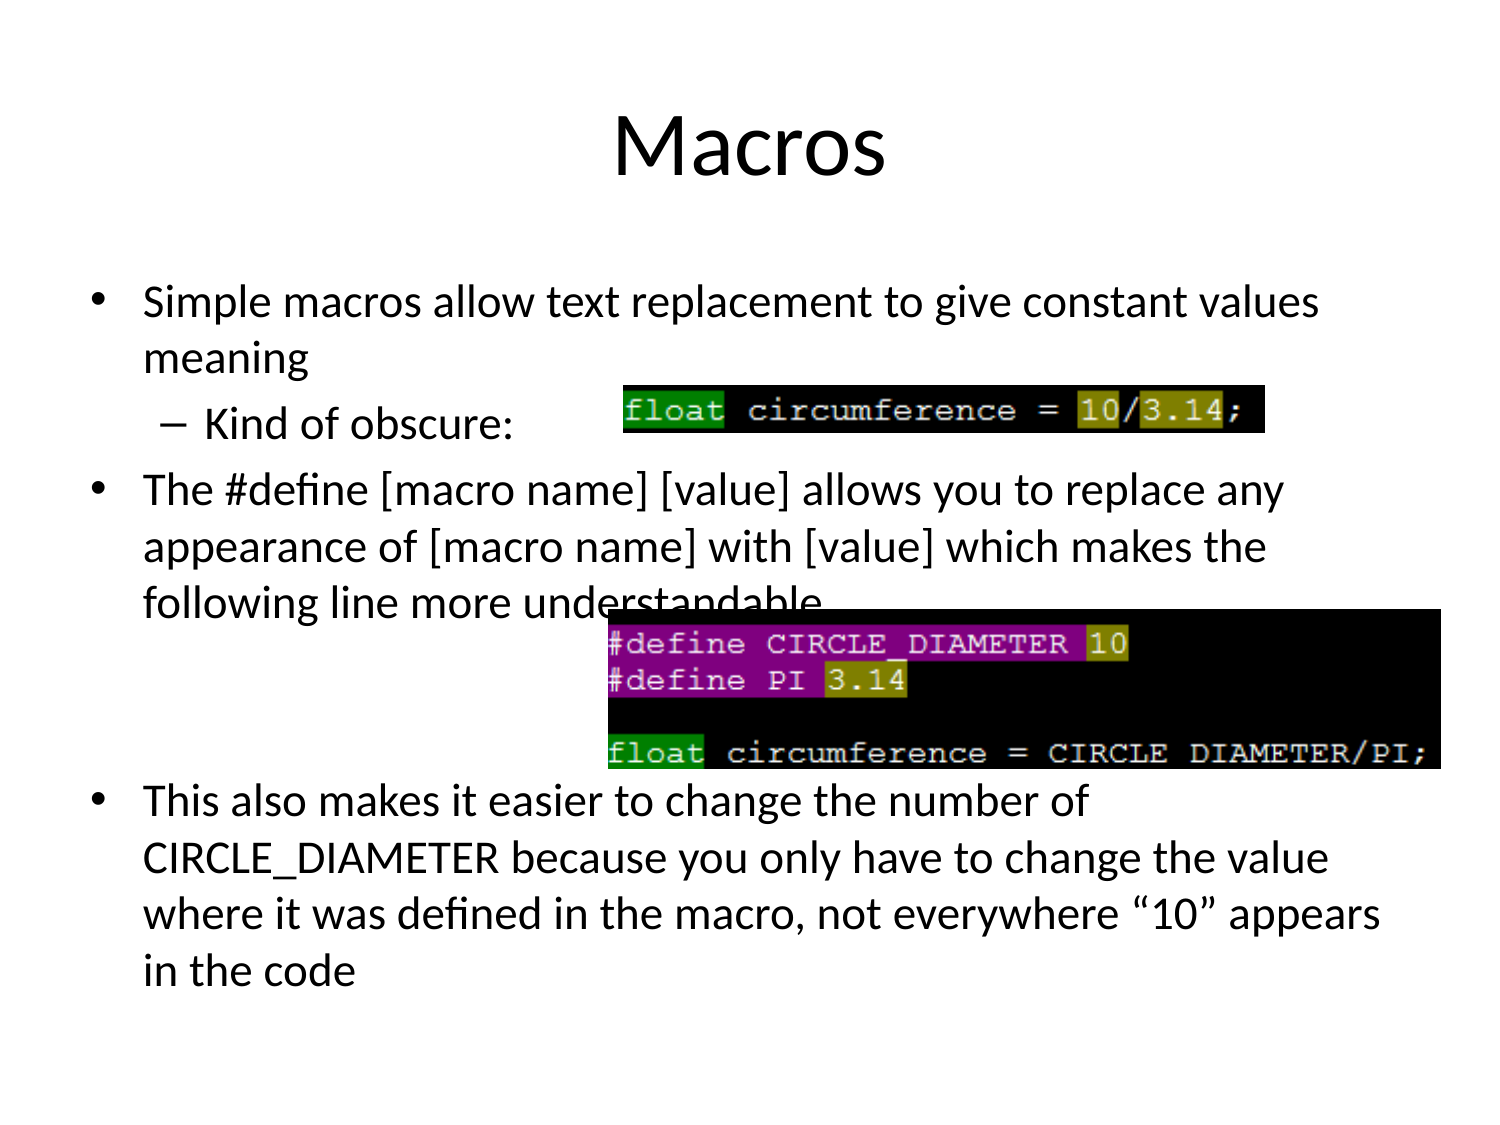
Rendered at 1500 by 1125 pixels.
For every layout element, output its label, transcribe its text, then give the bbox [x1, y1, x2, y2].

picture [622, 385, 1265, 434]
list Simple macros allow text replacement to give constant values meaning Kind of obscure: The #define [macro name] [value] allows you to replace any appearance of [macro name] with [value] which makes the following line more understandable. This also makes it easier to change the number of CIRCLE_DIAMETER because you only have to change the value where it was defined in the macro, not everywhere “10” appears in the code [75, 262, 1425, 1005]
picture [607, 609, 1441, 769]
title Macros [75, 45, 1425, 233]
